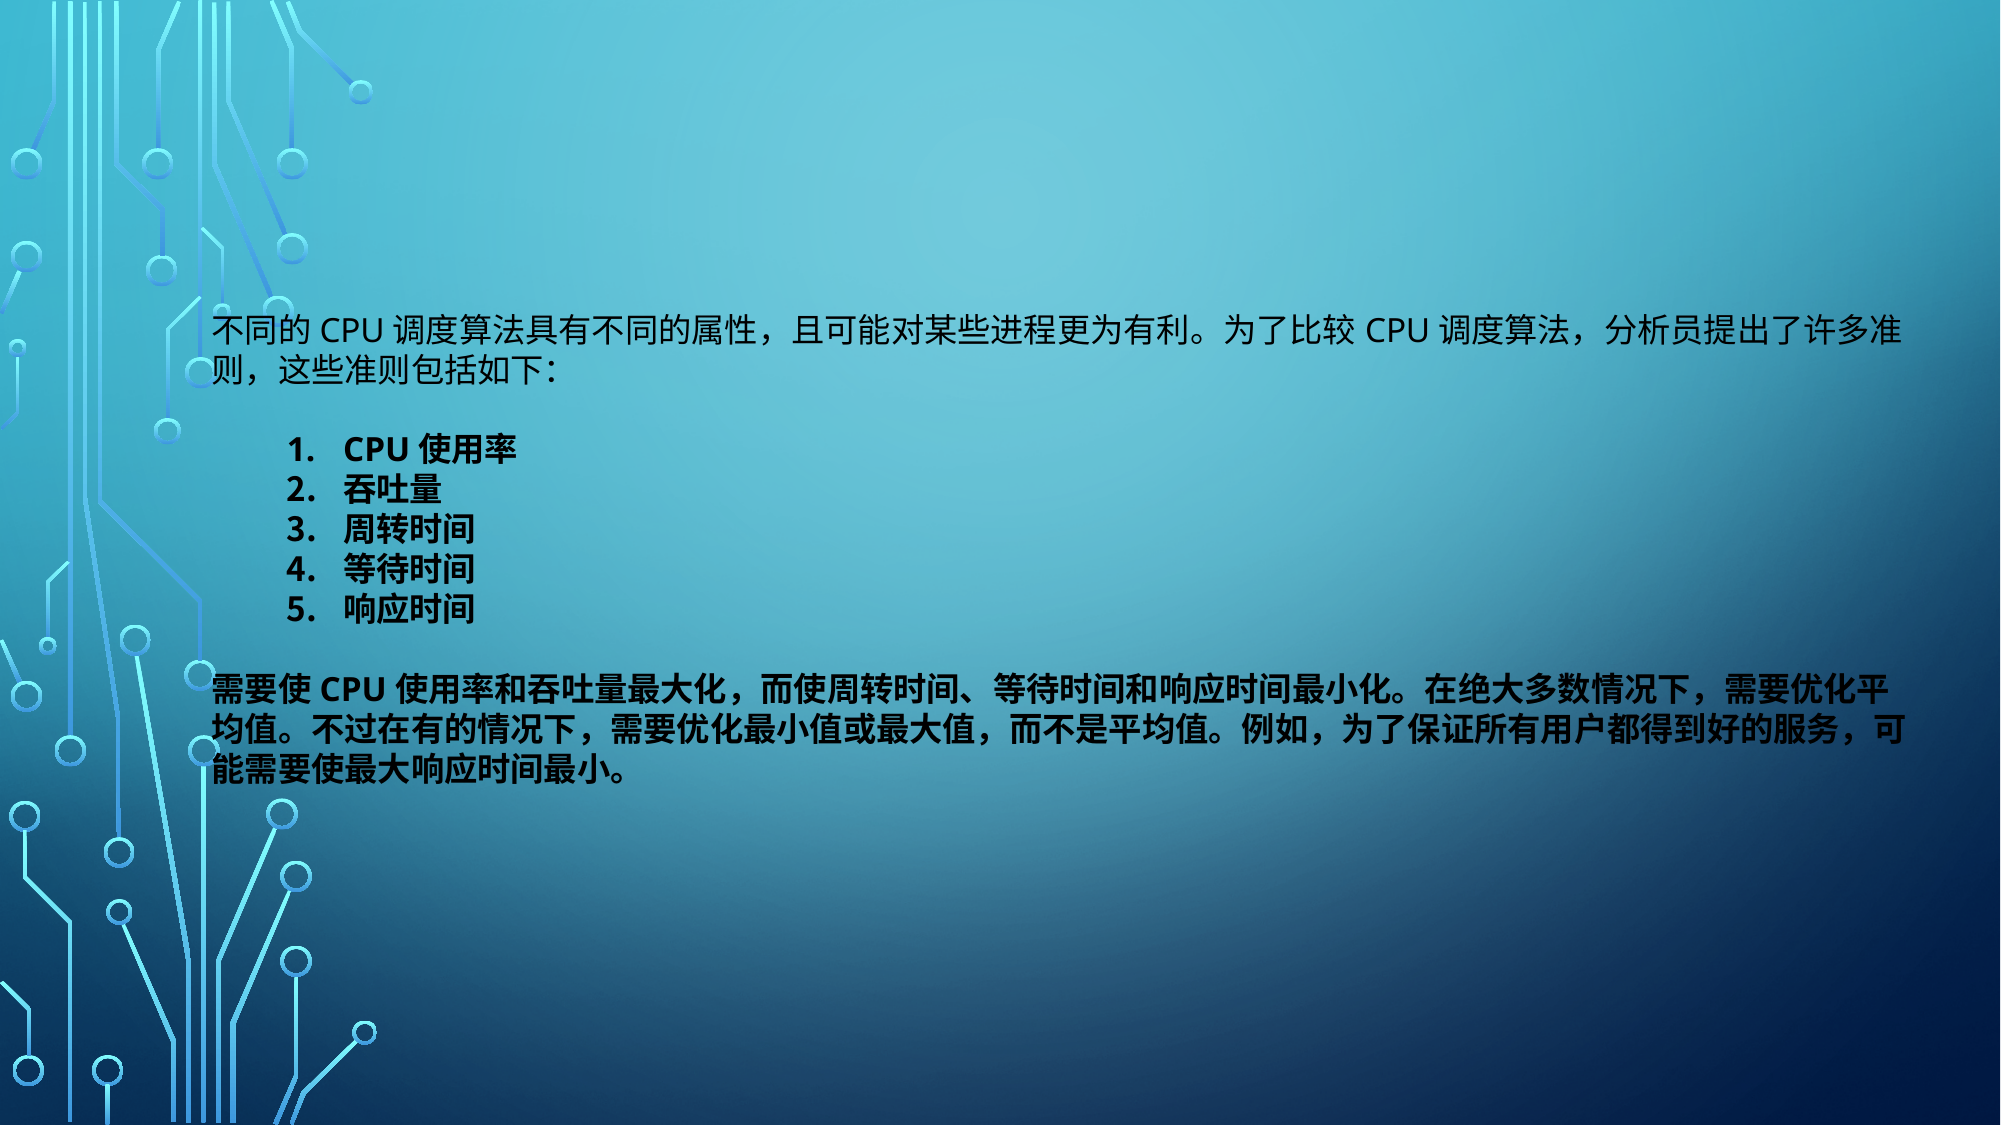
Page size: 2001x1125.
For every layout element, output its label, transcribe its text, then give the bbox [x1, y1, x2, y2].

text_box 不同的CPU调度算法具有不同的属性，且可能对某些进程更为有利。为了比较CPU调度算法，分析员提出了许多准则，这些准则包括如下： CPU使用率 吞吐量 周转时间 等待时间 响应时间 需要使CPU使用率和吞吐量最大化，而使周转时间、等待时间和响应时间最小化。在绝大多数情况下，需要优化平均值。不过在有的情况下，需要优化最小值或最大值，而不是平均值。例如，为了保证所有用户都得到好的服务，可能需要使最大响应时间最小。 [196, 301, 1923, 796]
